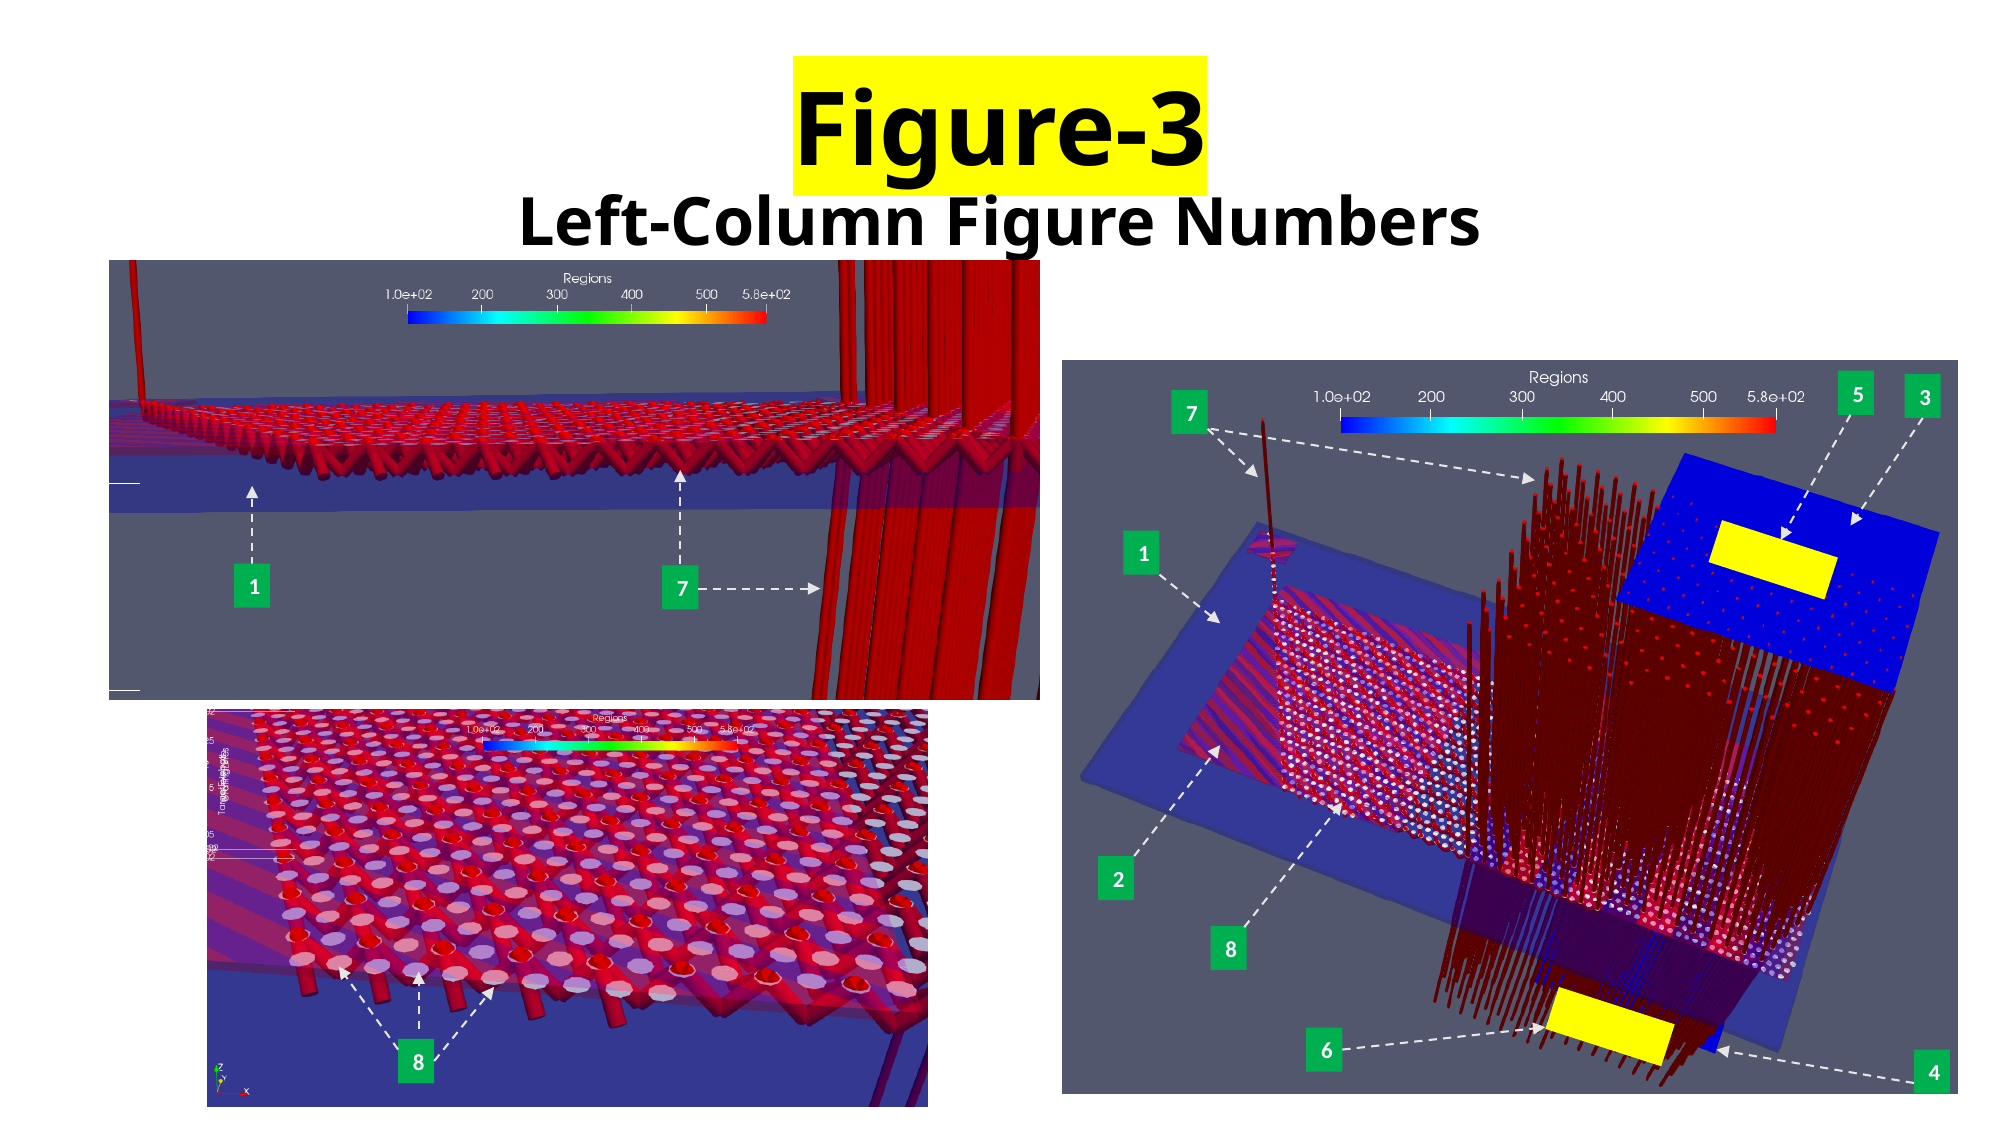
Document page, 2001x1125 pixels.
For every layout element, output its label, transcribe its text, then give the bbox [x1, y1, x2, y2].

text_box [434, 986, 495, 1061]
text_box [1342, 1027, 1546, 1050]
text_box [1780, 414, 1851, 541]
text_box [338, 966, 399, 1050]
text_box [1134, 745, 1221, 856]
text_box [1716, 1049, 1914, 1083]
title Figure-3 Left-Column Figure Numbers [137, 59, 1863, 278]
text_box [1850, 417, 1923, 526]
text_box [1244, 802, 1343, 928]
picture [207, 709, 928, 1107]
picture [108, 260, 1040, 700]
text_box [1159, 574, 1221, 624]
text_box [1210, 428, 1536, 481]
picture [1062, 360, 1958, 1094]
